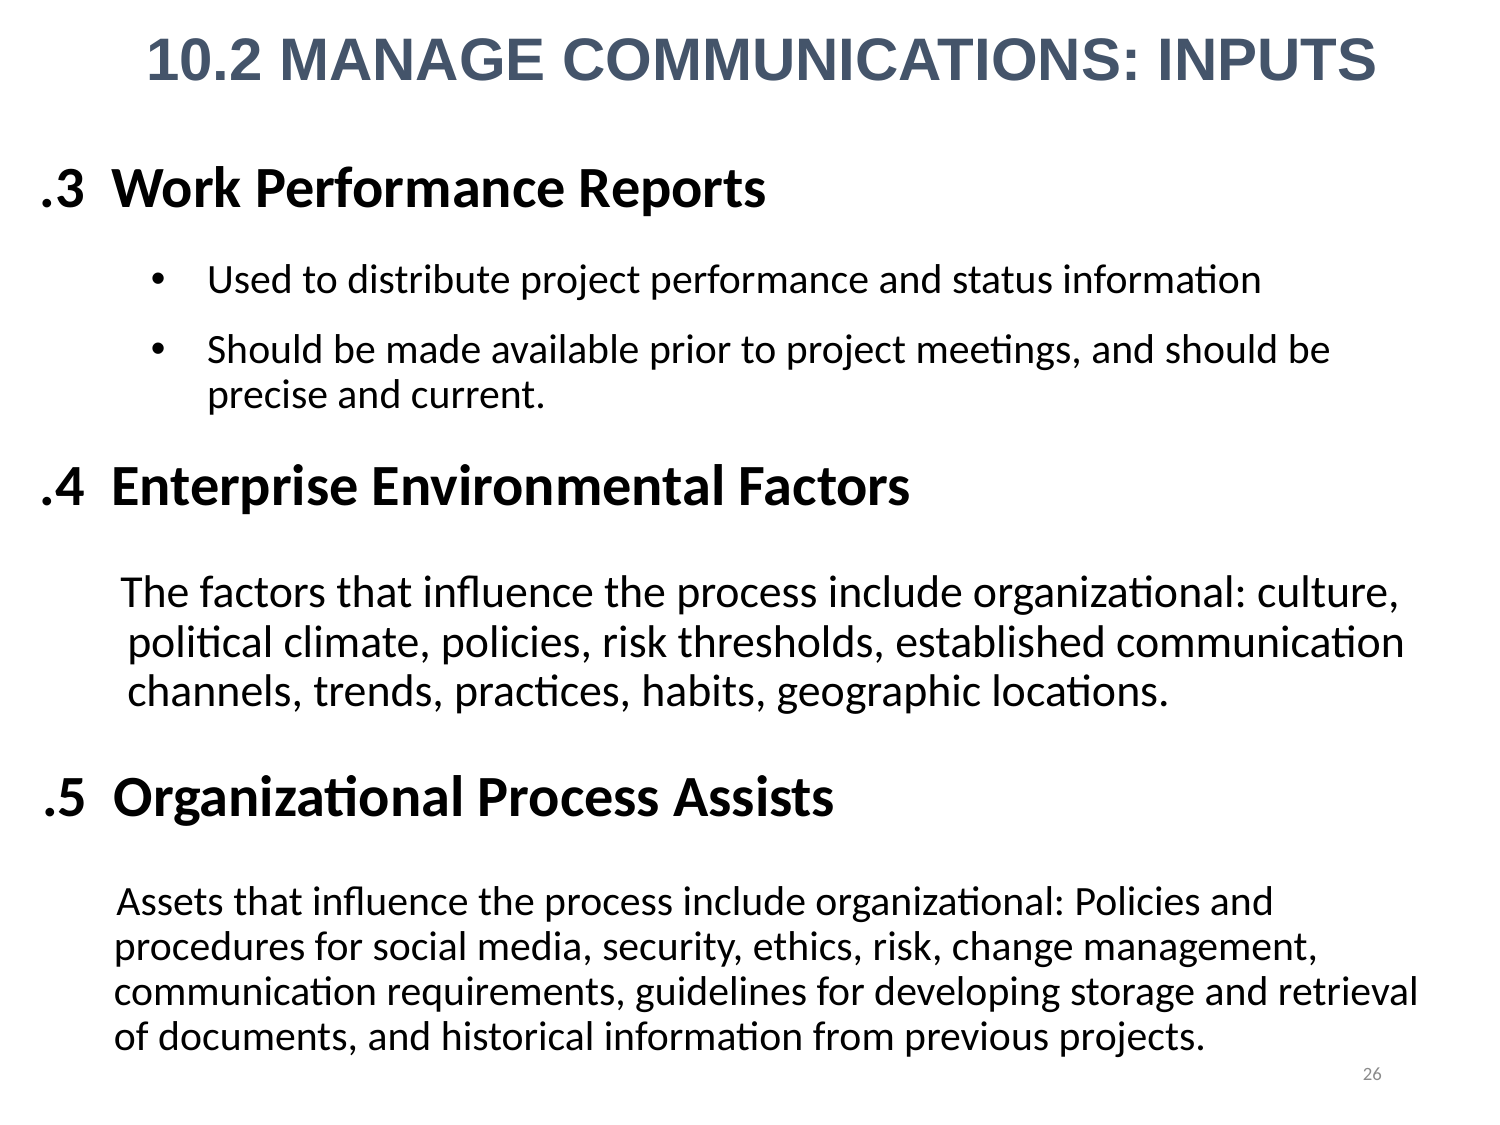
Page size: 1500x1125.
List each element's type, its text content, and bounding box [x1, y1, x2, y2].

slide_number 26 [1059, 1042, 1397, 1103]
text_box [112, 1024, 425, 1100]
title 10.2 MANAGE COMMUNICATIONS: INPUTS [75, 12, 1450, 100]
list .3 Work Performance Reports Used to distribute project performance and status information Should be made available prior to project meetings, and should be precise and current. .4 Enterprise Environmental Factors The factors that influence the process include organizational: culture, political climate, policies, risk thresholds, established communication channels, trends, practices, habits, geographic locations. .5 Organizational Process Assists Assets that influence the process include organizational: Policies and procedures for social media, security, ethics, risk, change management, communication requirements, guidelines for developing storage and retrieval of documents, and historical information from previous projects. [24, 149, 1475, 1113]
text_box [512, 1024, 988, 1100]
